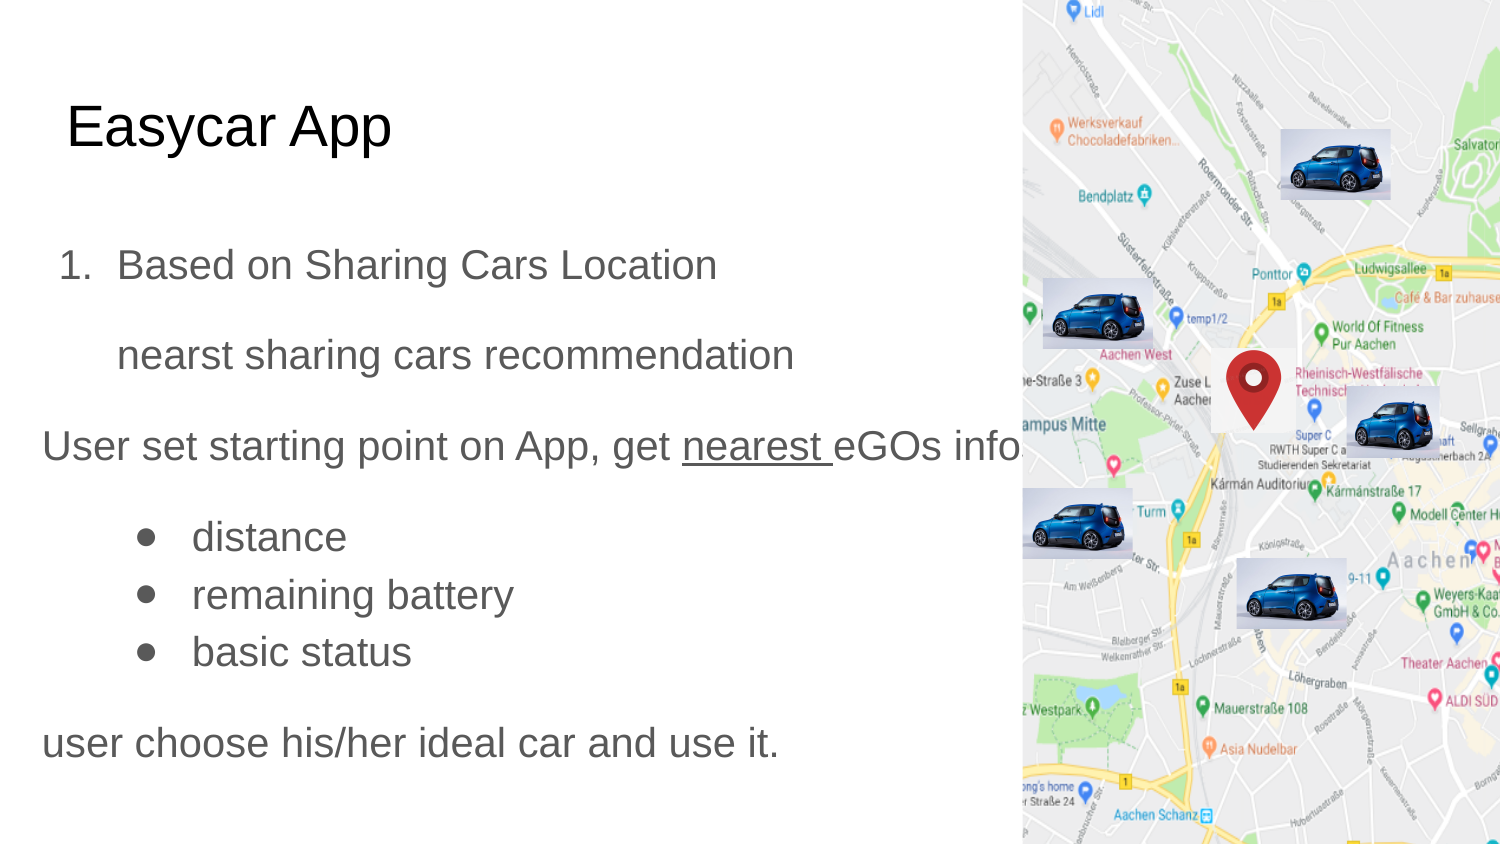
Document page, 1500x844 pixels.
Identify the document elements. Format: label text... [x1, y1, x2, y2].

title Easycar App [51, 72, 1017, 167]
list Based on Sharing Cars Location nearst sharing cars recommendation User set starting point on App, get nearest eGOs infos. distance remaining battery basic status user choose his/her ideal car and use it. [26, 214, 1017, 776]
picture [1022, 0, 1500, 844]
